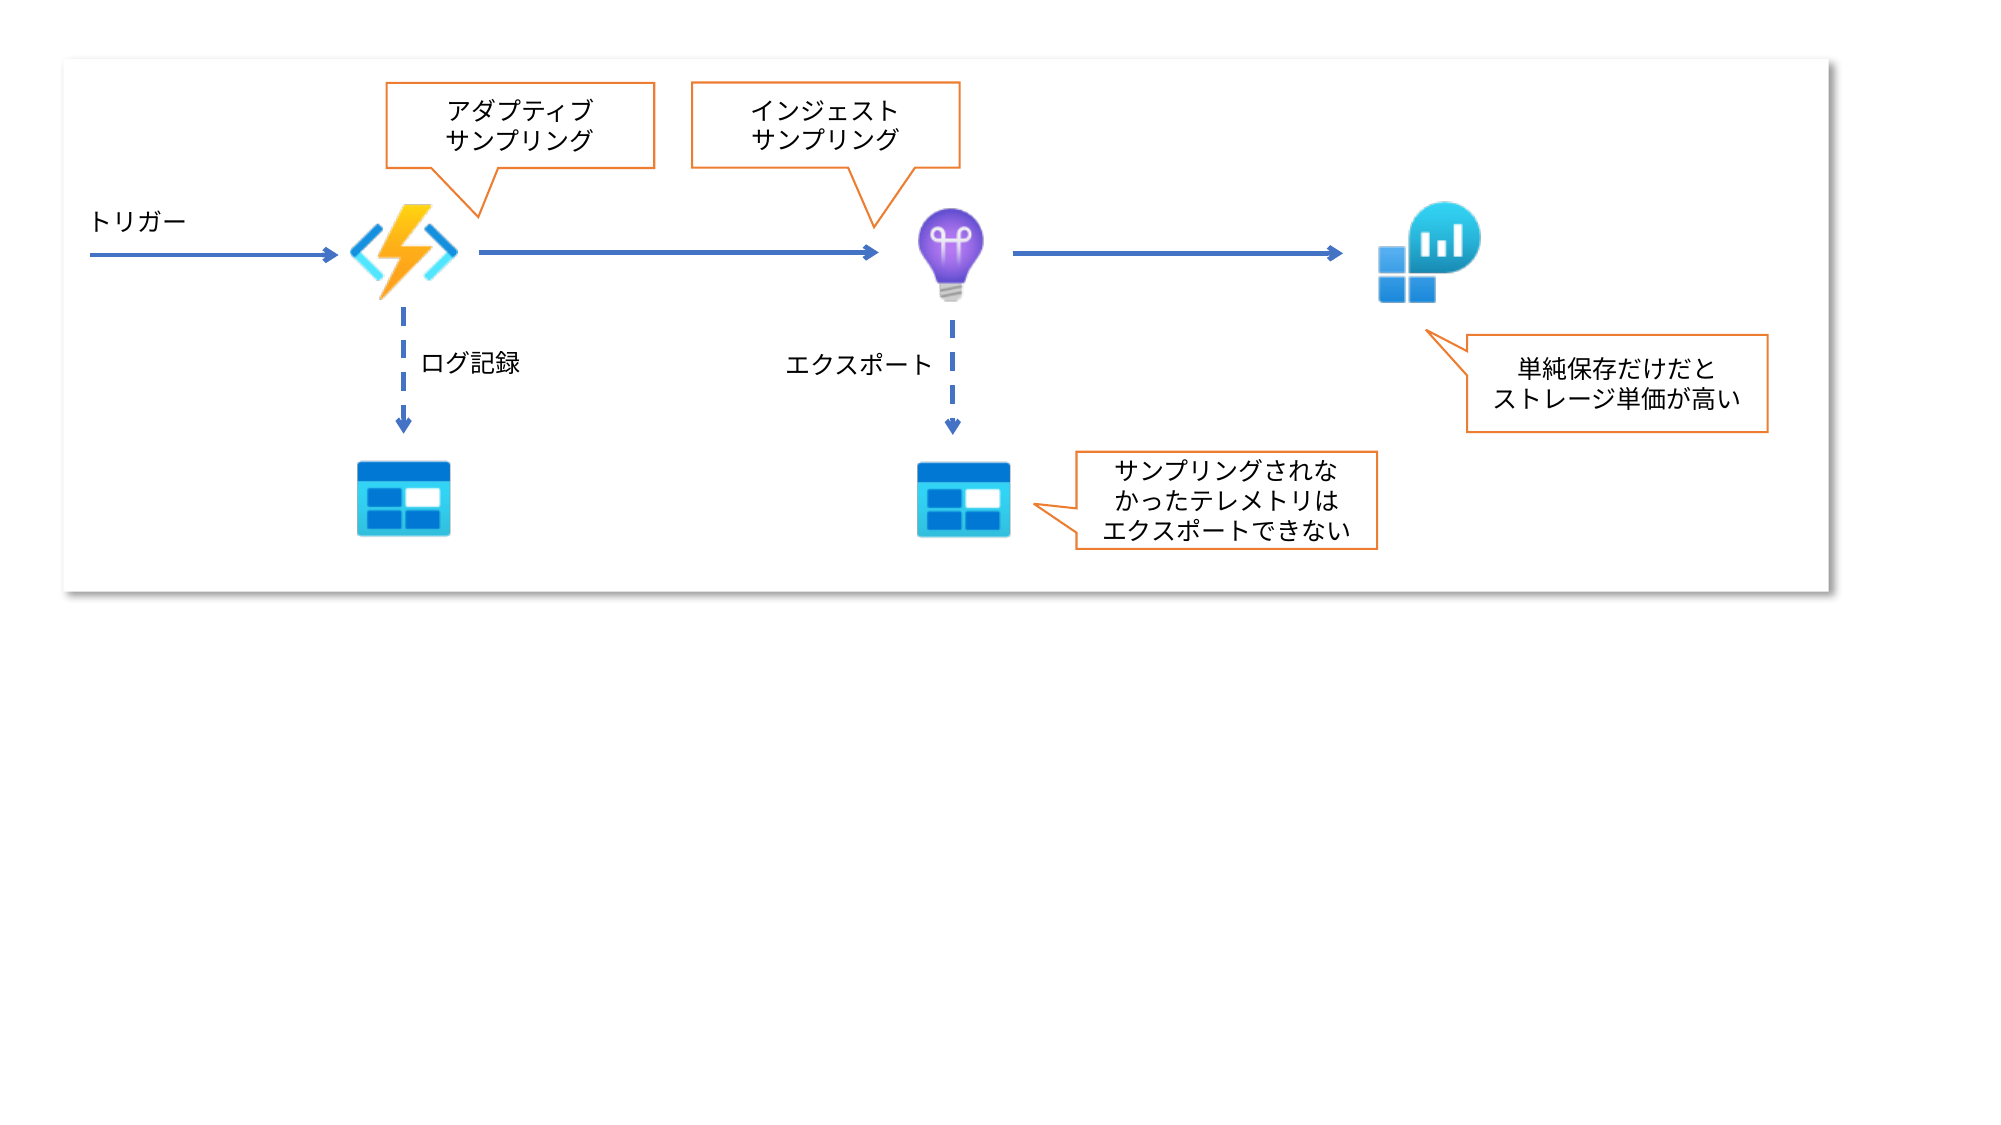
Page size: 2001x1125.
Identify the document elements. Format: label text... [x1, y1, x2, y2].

text_box エクスポート [771, 342, 950, 388]
text_box サンプリングされなかったテレメトリは エクスポートできない [1033, 450, 1379, 550]
picture [902, 206, 1000, 304]
picture [1376, 199, 1484, 306]
picture [350, 199, 458, 306]
text_box [62, 58, 1830, 593]
text_box 単純保存だけだと ストレージ単価が高い [1425, 328, 1769, 434]
text_box インジェスト サンプリング [691, 81, 961, 230]
picture [355, 450, 453, 548]
text_box ログ記録 [405, 340, 536, 385]
text_box トリガー [72, 199, 203, 244]
picture [915, 451, 1013, 549]
text_box アダプティブ サンプリング [385, 81, 656, 219]
